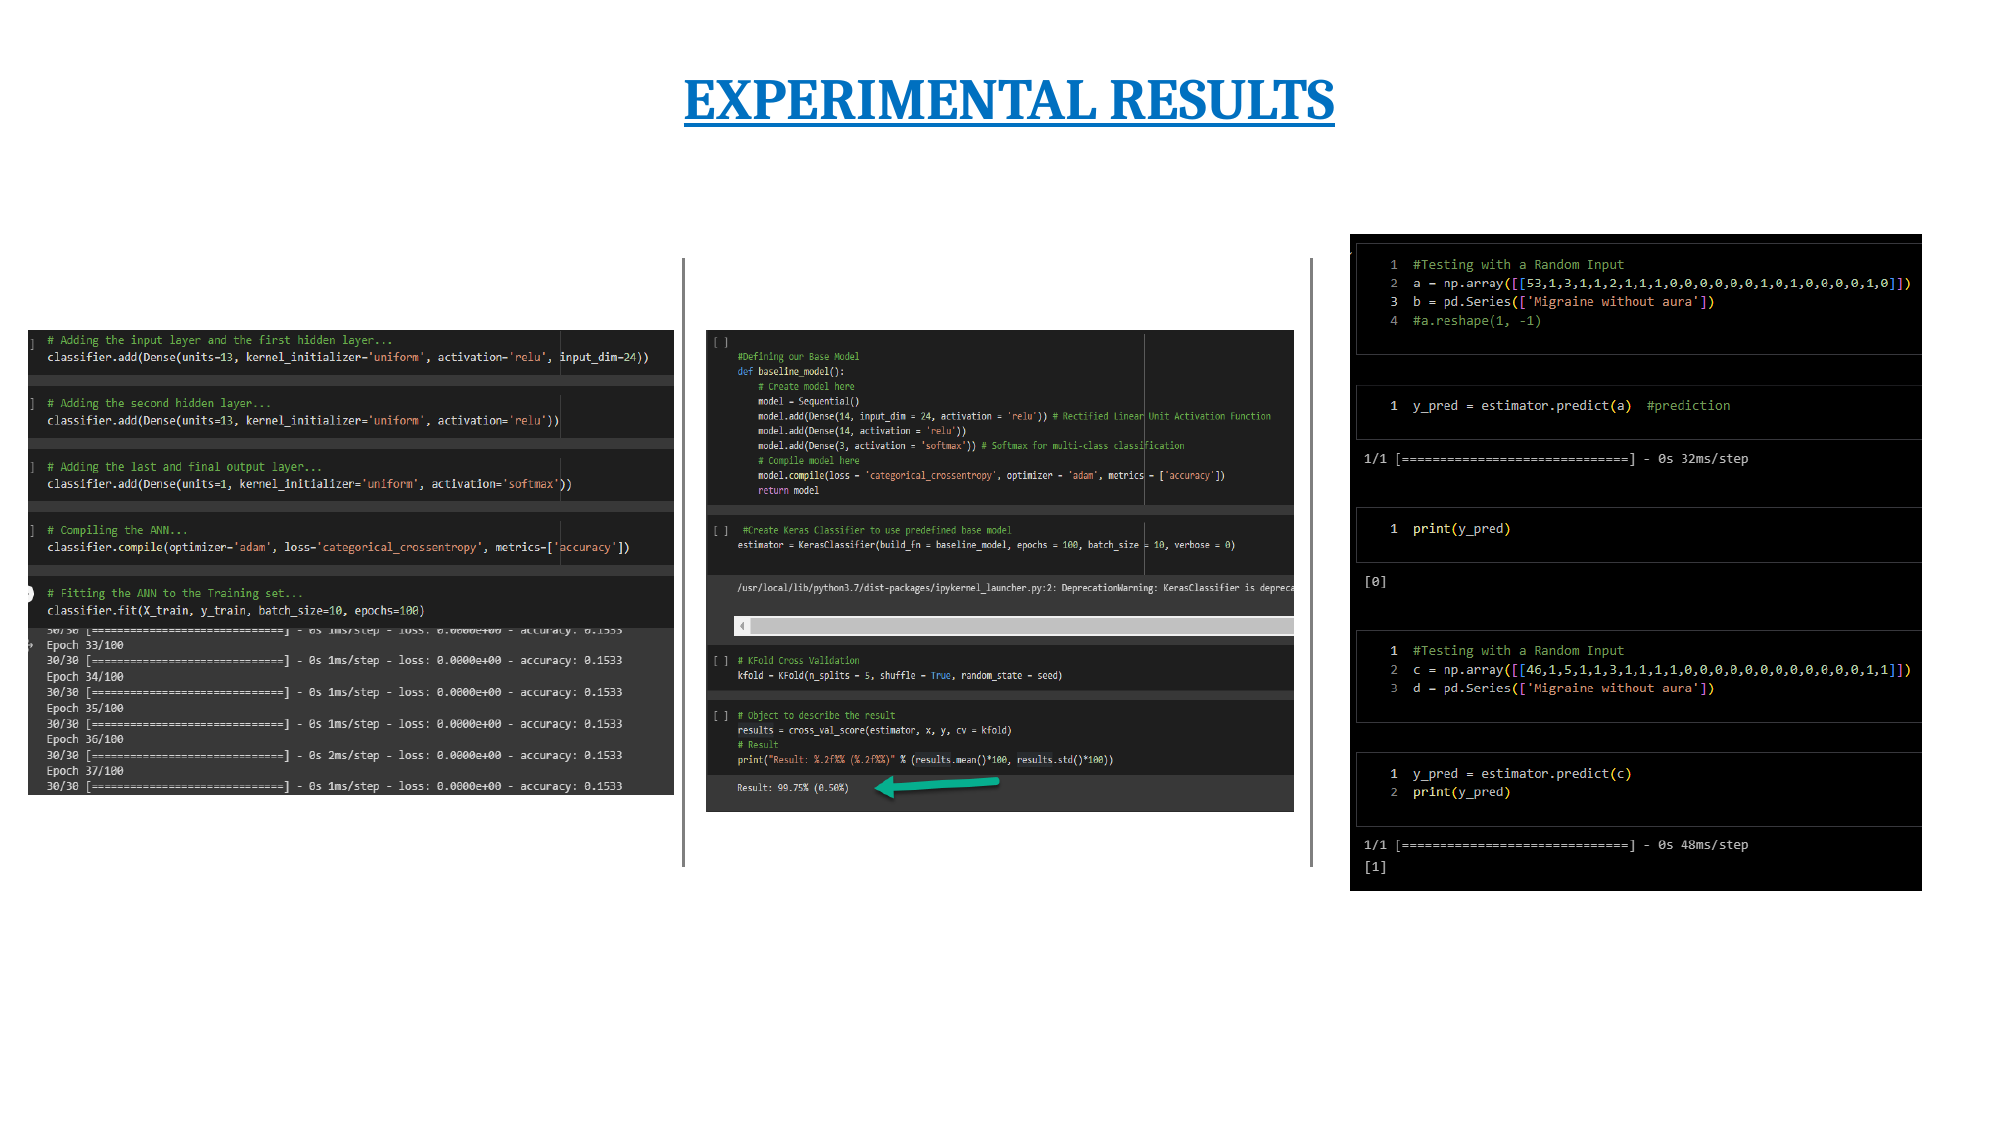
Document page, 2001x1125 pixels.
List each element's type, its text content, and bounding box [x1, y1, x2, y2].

picture [1350, 234, 1922, 891]
picture [28, 330, 674, 795]
picture [706, 330, 1294, 812]
text_box EXPERIMENTAL RESULTS [632, 53, 1386, 139]
